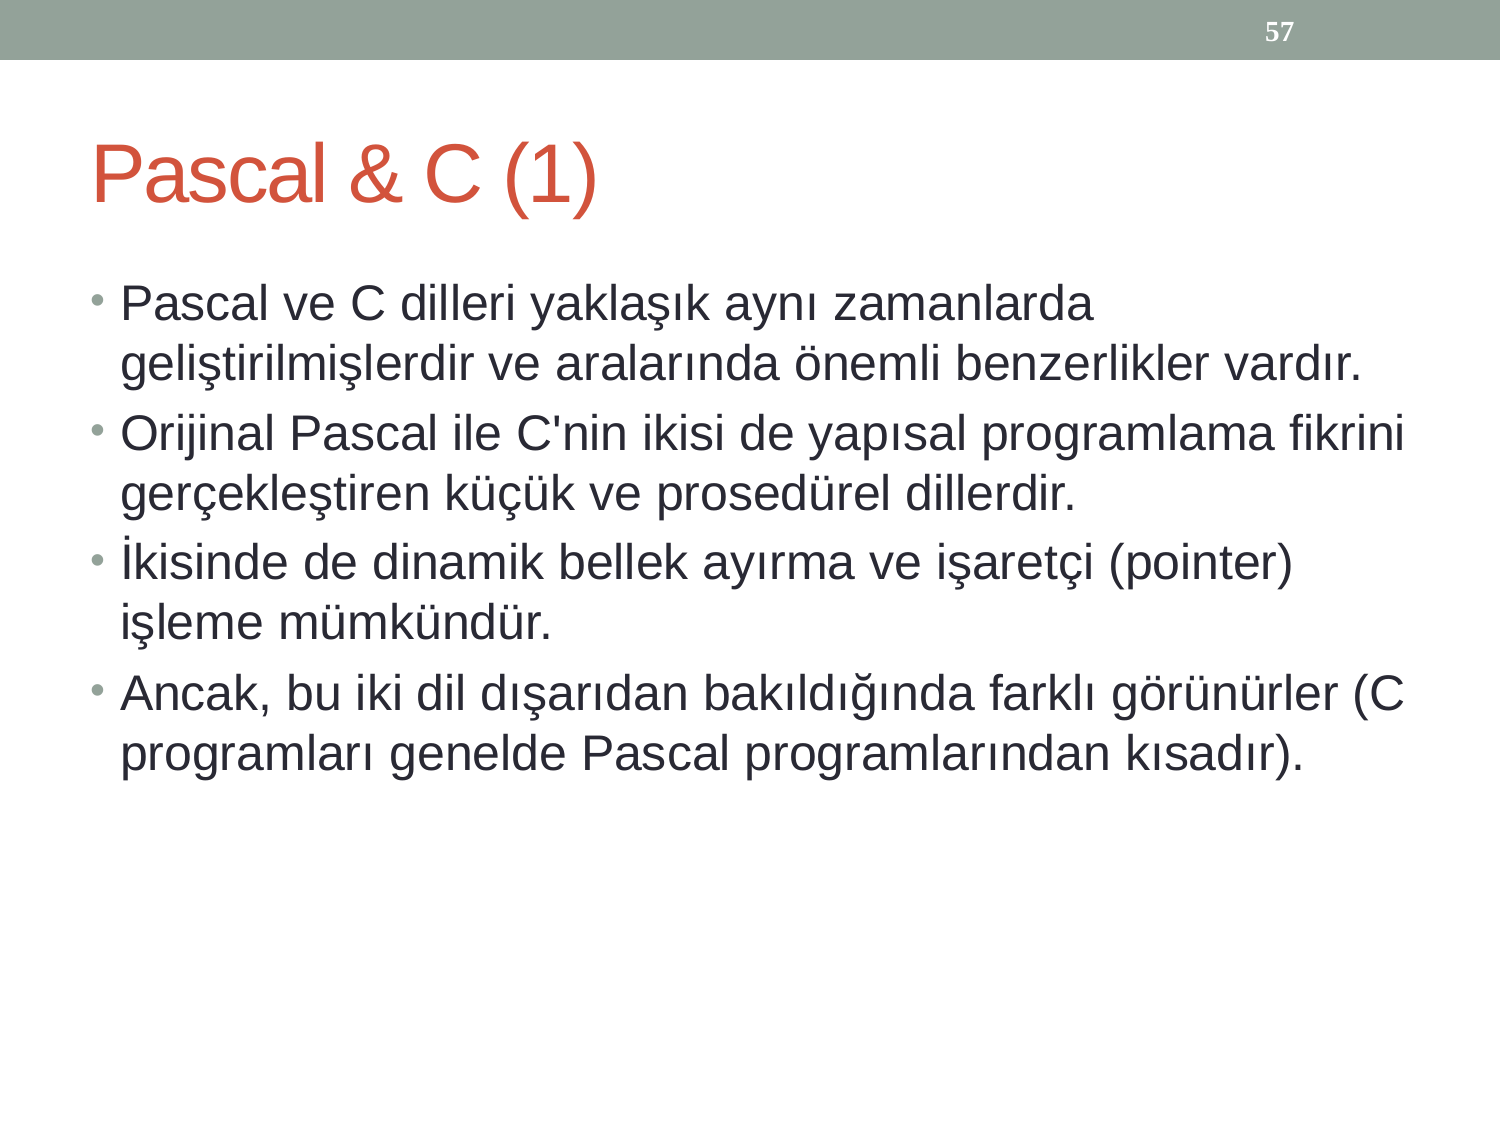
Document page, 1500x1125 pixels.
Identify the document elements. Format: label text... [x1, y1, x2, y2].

slide_number 57 [1250, 3, 1425, 57]
title Pascal & C (1) [75, 87, 1425, 250]
list Pascal ve C dilleri yaklaşık aynı zamanlarda geliştirilmişlerdir ve aralarında önemli benzerlikler vardır. Orijinal Pascal ile C'nin ikisi de yapısal programlama fikrini gerçekleştiren küçük ve prosedürel dillerdir. İkisinde de dinamik bellek ayırma ve işaretçi (pointer) işleme mümkündür. Ancak, bu iki dil dışarıdan bakıldığında farklı görünürler (C programları genelde Pascal programlarından kısadır). [75, 262, 1425, 1063]
